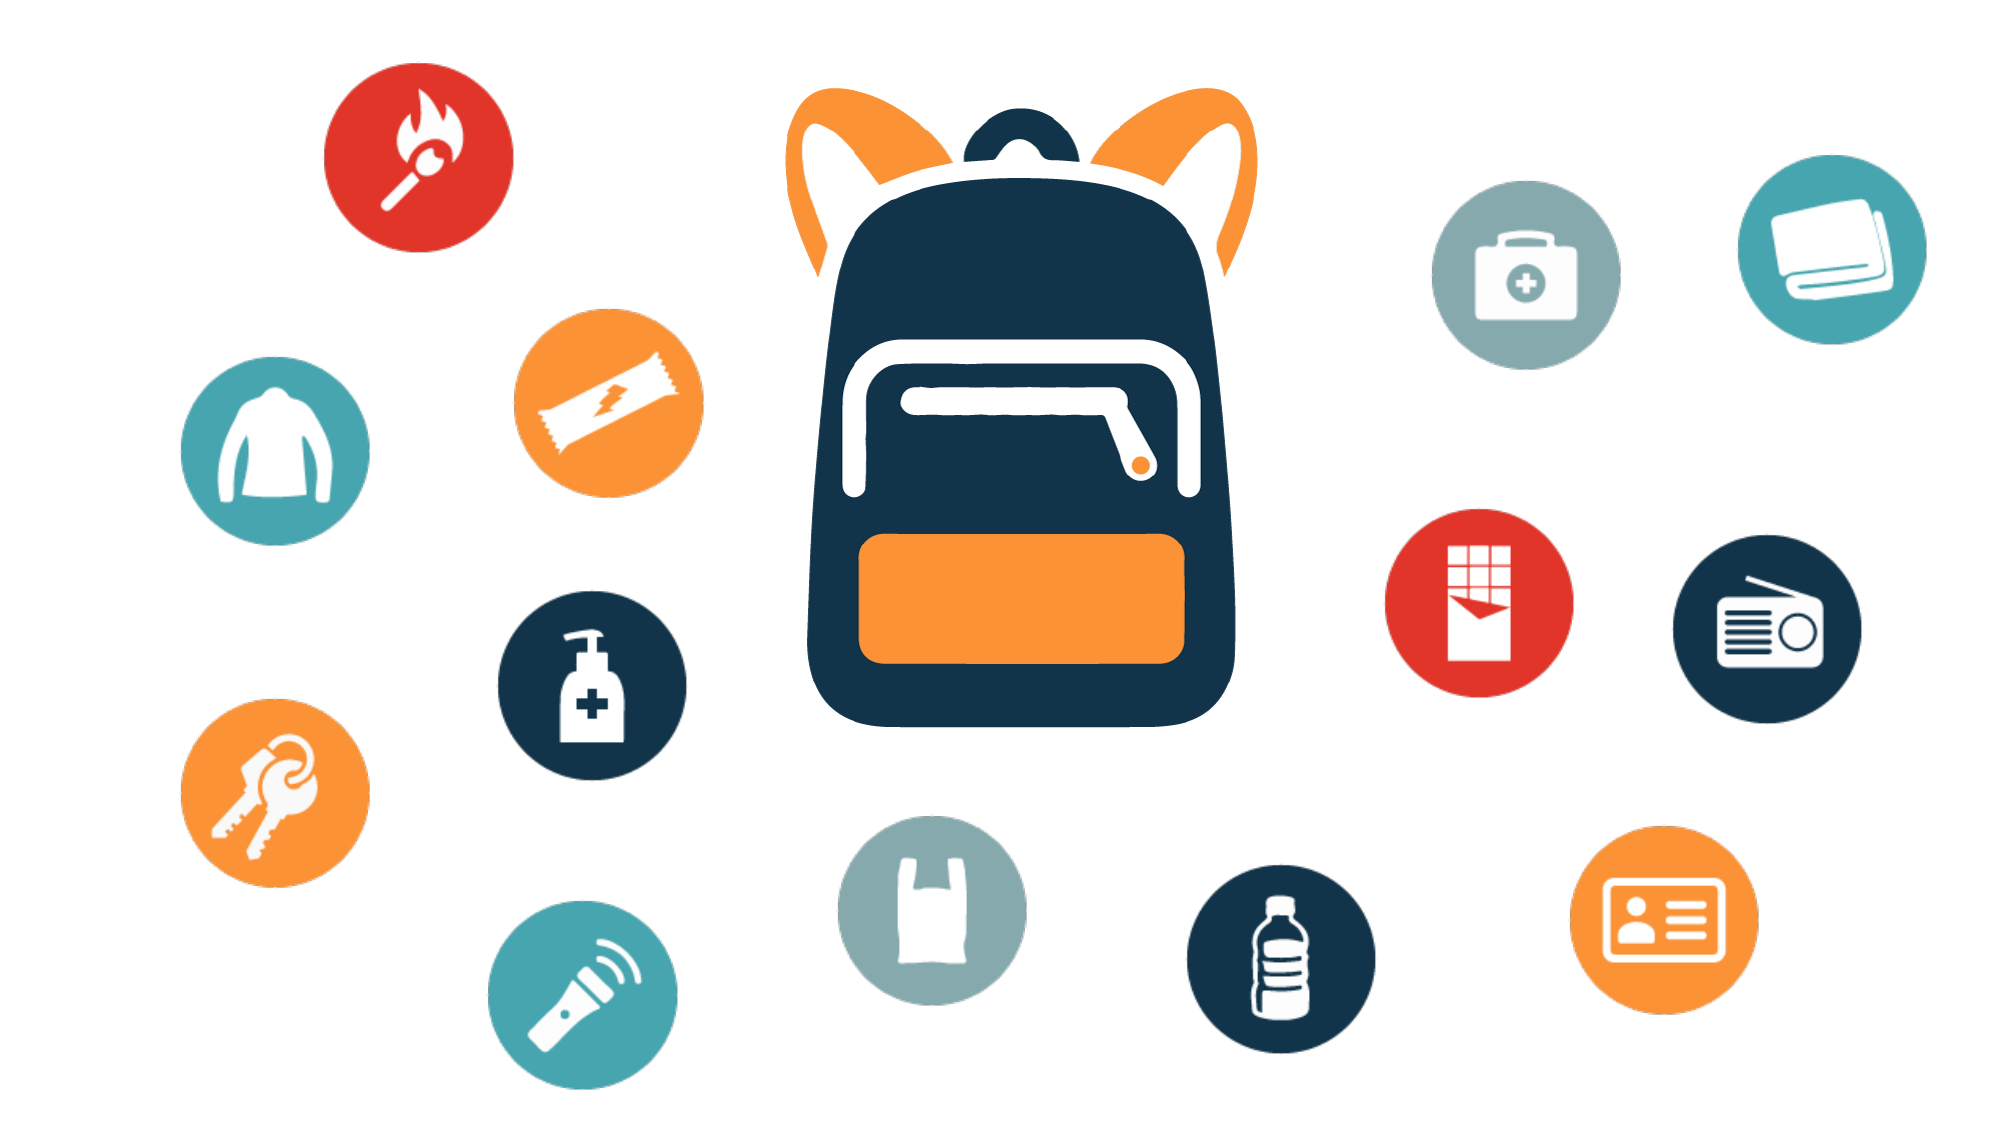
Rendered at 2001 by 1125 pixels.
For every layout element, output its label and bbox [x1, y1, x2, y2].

picture [1164, 842, 1399, 1077]
picture [1650, 512, 1885, 748]
picture [465, 878, 701, 1113]
picture [158, 676, 393, 911]
picture [1362, 486, 1597, 721]
picture [815, 793, 1050, 1029]
picture [158, 334, 393, 569]
picture [301, 40, 537, 276]
picture [1547, 803, 1782, 1038]
picture [1715, 132, 1950, 368]
picture [475, 568, 710, 804]
picture [491, 62, 1320, 752]
picture [1409, 158, 1644, 393]
